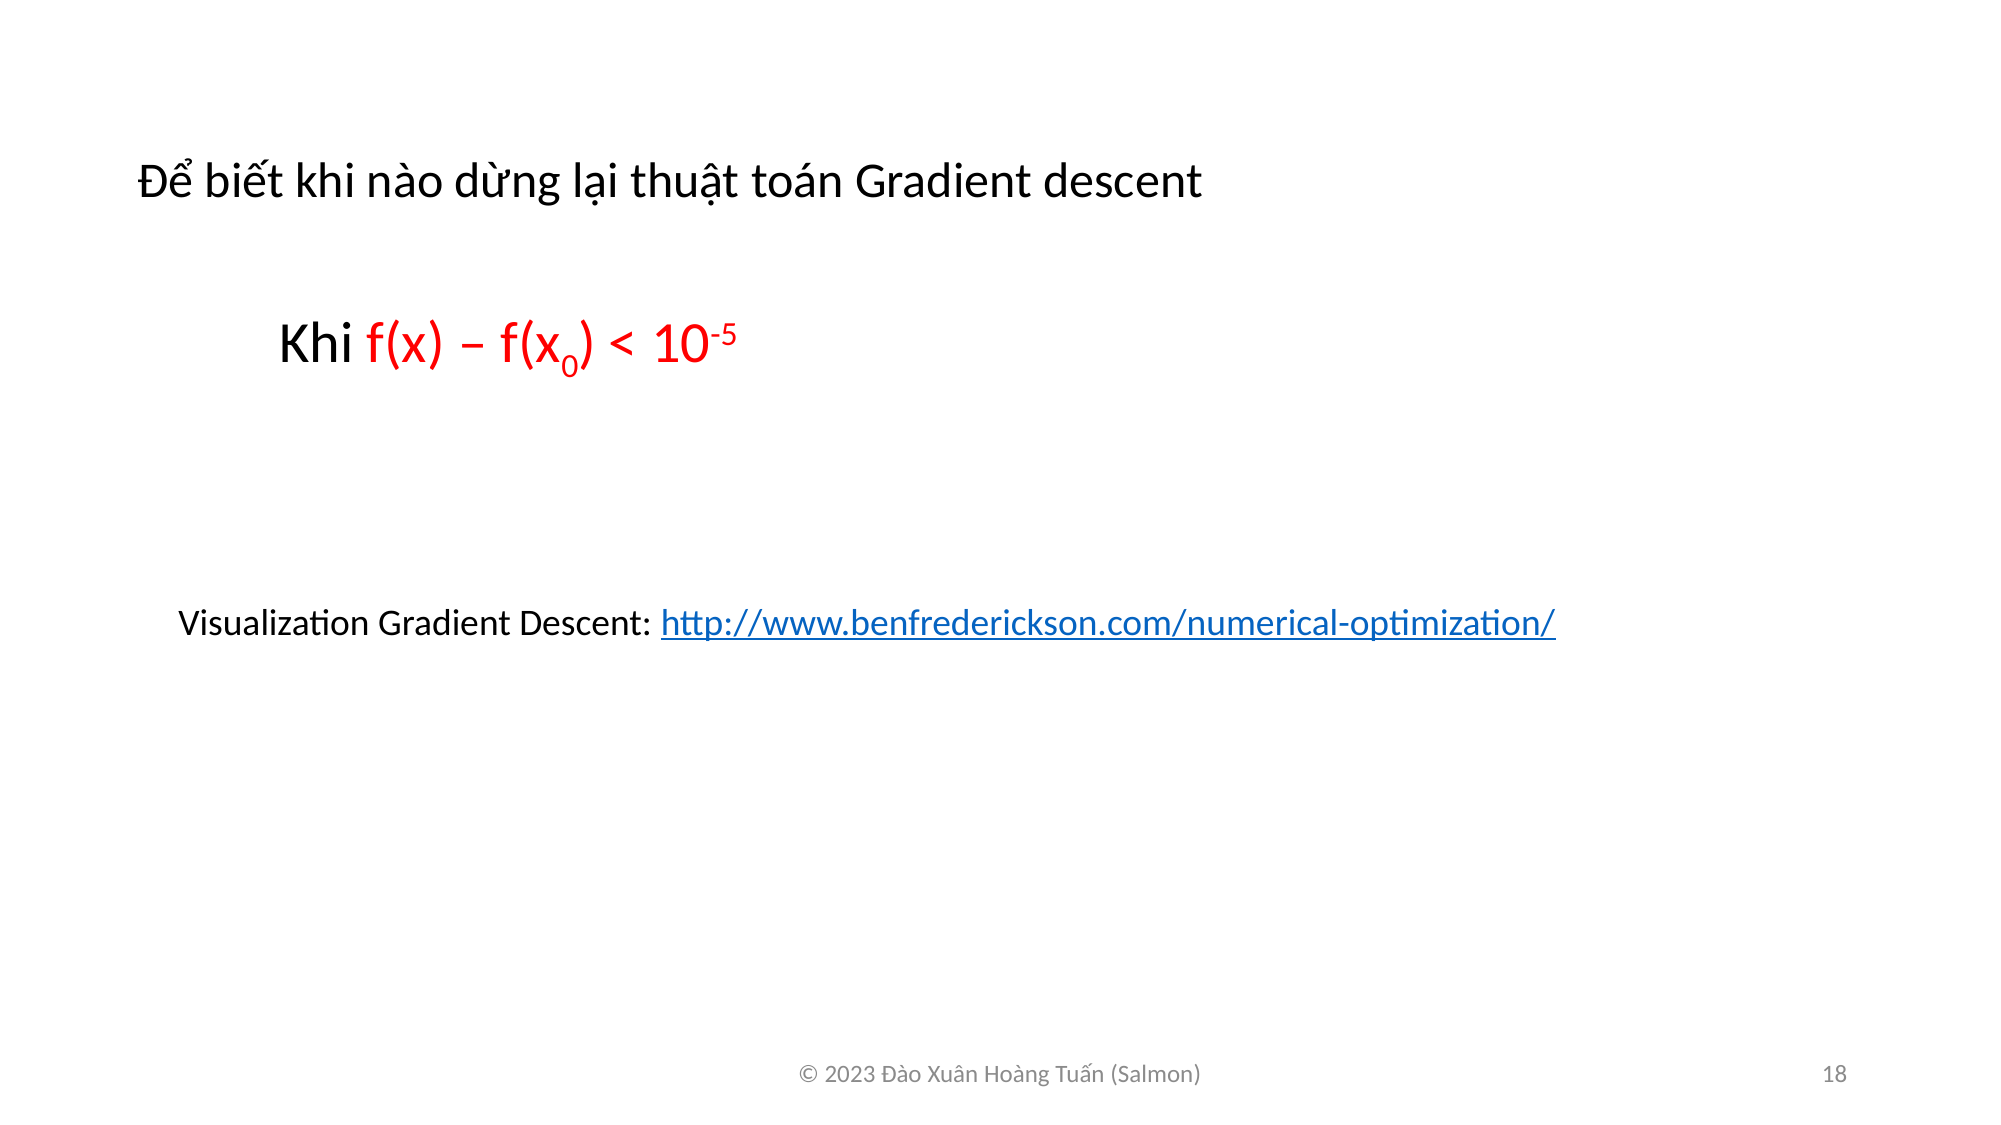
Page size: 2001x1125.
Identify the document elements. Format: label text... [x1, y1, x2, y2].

text_box Khi f(x) – f(x0) < 10-5 [264, 296, 753, 392]
text_box Để biết khi nào dừng lại thuật toán Gradient descent [122, 140, 1219, 215]
footer © 2023 Đào Xuân Hoàng Tuấn (Salmon) [662, 1042, 1338, 1103]
text_box Visualization Gradient Descent: http://www.benfrederickson.com/numerical-optimization/ [163, 590, 1572, 695]
slide_number 18 [1412, 1042, 1863, 1103]
